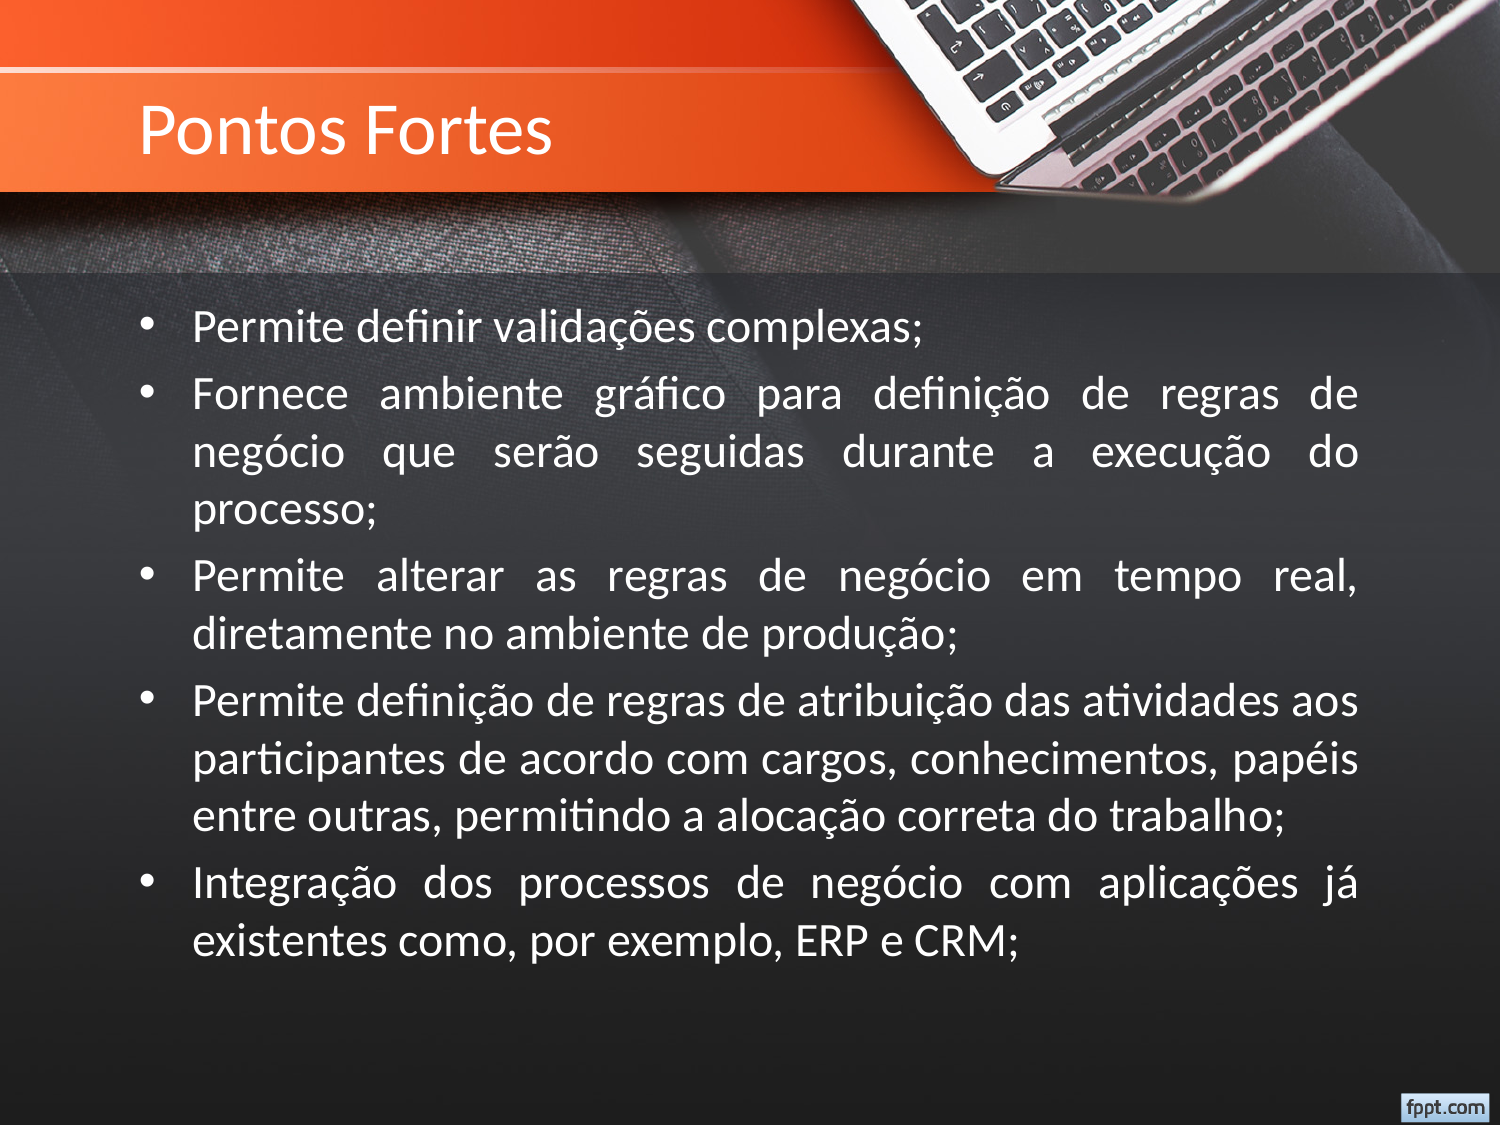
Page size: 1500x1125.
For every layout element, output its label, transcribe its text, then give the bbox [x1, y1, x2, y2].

picture [0, 0, 1500, 1125]
title Pontos Fortes [123, 61, 1402, 187]
list Permite definir validações complexas; Fornece ambiente gráfico para definição de regras de negócio que serão seguidas durante a execução do processo; Permite alterar as regras de negócio em tempo real, diretamente no ambiente de produção; Permite definição de regras de atribuição das atividades aos participantes de acordo com cargos, conhecimentos, papéis entre outras, permitindo a alocação correta do trabalho; Integração dos processos de negócio com aplicações já existentes como, por exemplo, ERP e CRM; [123, 286, 1377, 1039]
